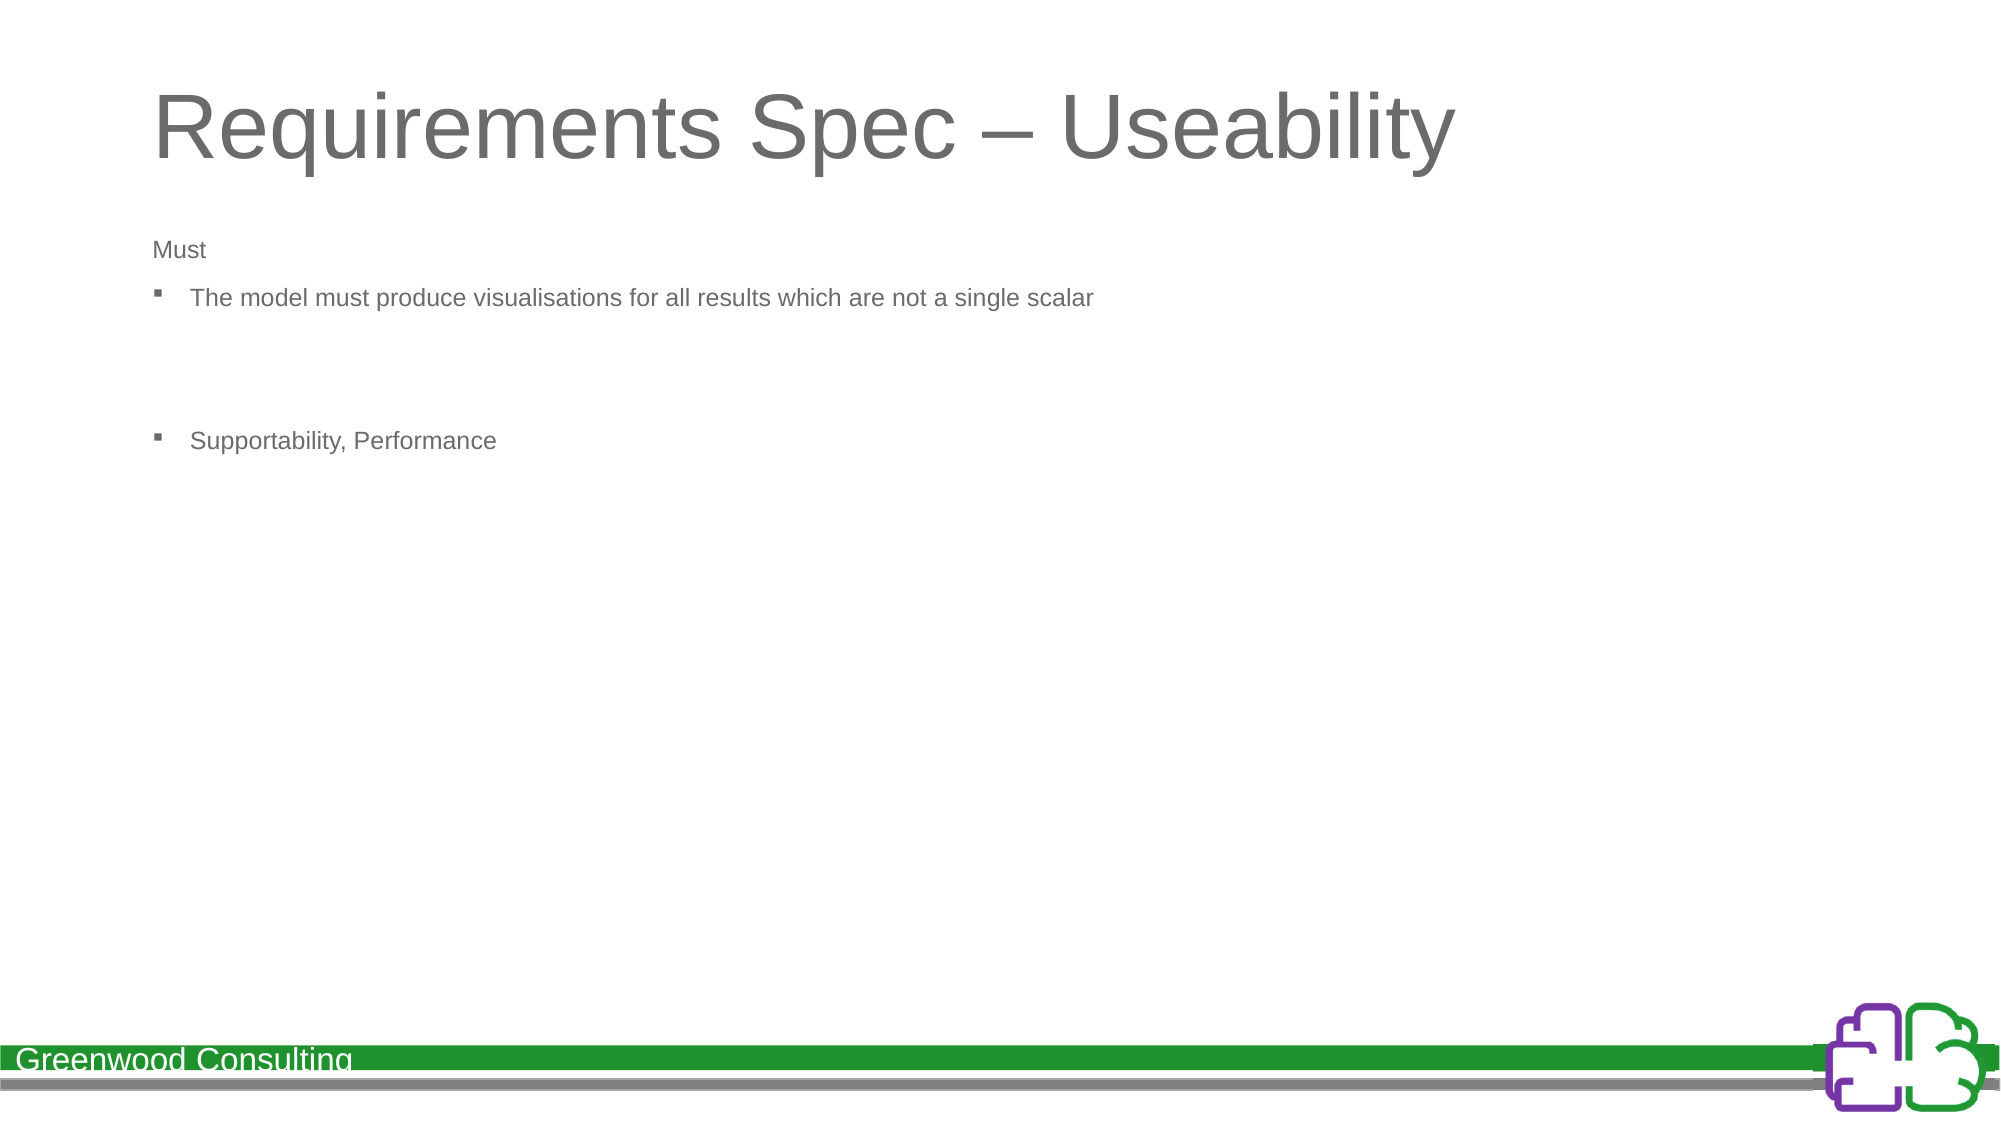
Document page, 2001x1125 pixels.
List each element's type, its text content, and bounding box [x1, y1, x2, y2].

title Requirements Spec – Useability [137, 59, 1863, 198]
list Must The model must produce visualisations for all results which are not a single scalar Supportability, Performance [137, 229, 1863, 1014]
picture [1813, 995, 1995, 1118]
